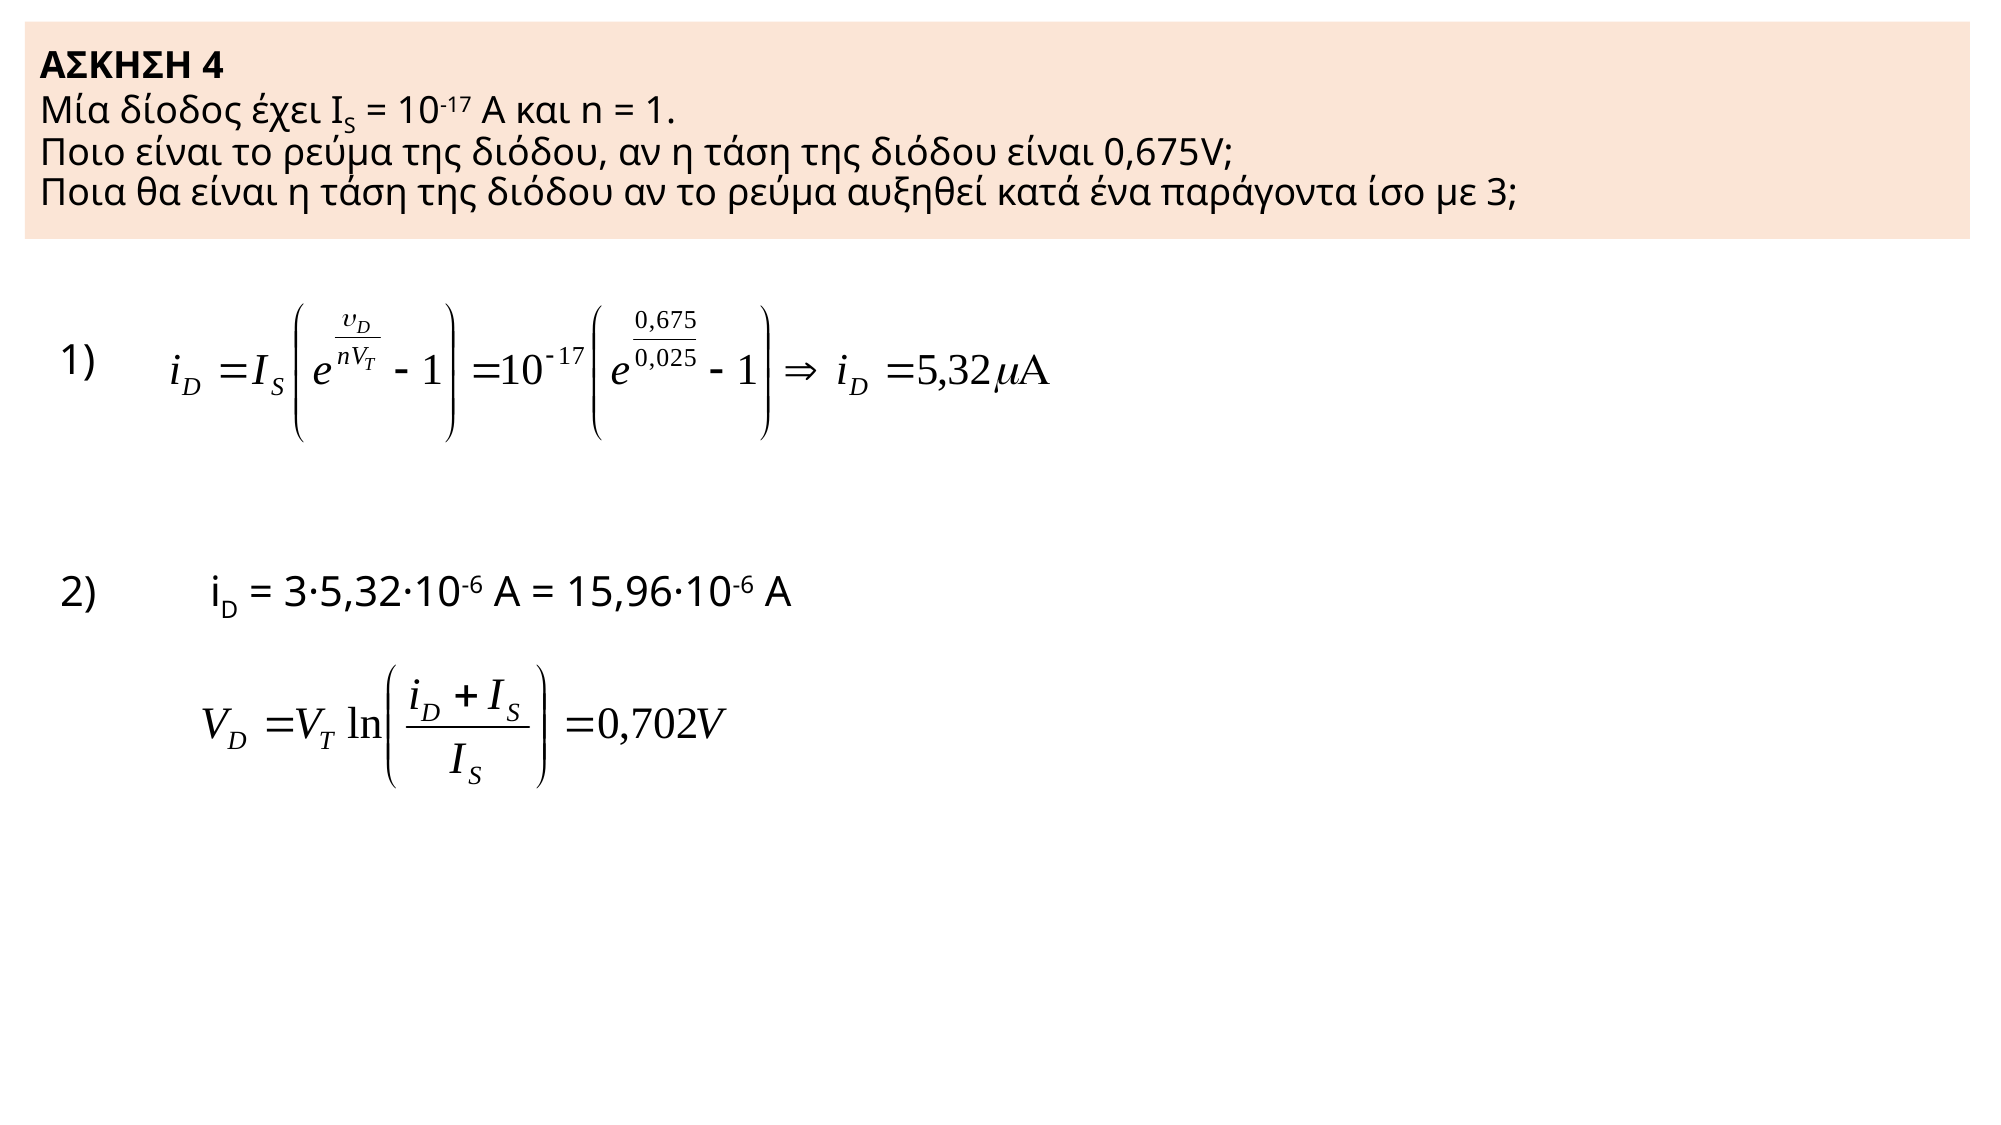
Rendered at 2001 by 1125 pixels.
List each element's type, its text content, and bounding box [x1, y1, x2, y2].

title ΑΣΚΗΣΗ 4 Μία δίοδος έχει ΙS = 10-17 A και n = 1. Ποιο είναι το ρεύμα της διόδου, αν η τάση της διόδου είναι 0,675V; Ποια θα είναι η τάση της διόδου αν το ρεύμα αυξηθεί κατά ένα παράγοντα ίσο με 3; [24, 21, 1970, 239]
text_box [163, 295, 1059, 451]
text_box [197, 655, 738, 799]
text_box 1) [44, 324, 111, 440]
text_box 2) iD = 3·5,32·10-6 A = 15,96·10-6 A [44, 557, 1047, 682]
